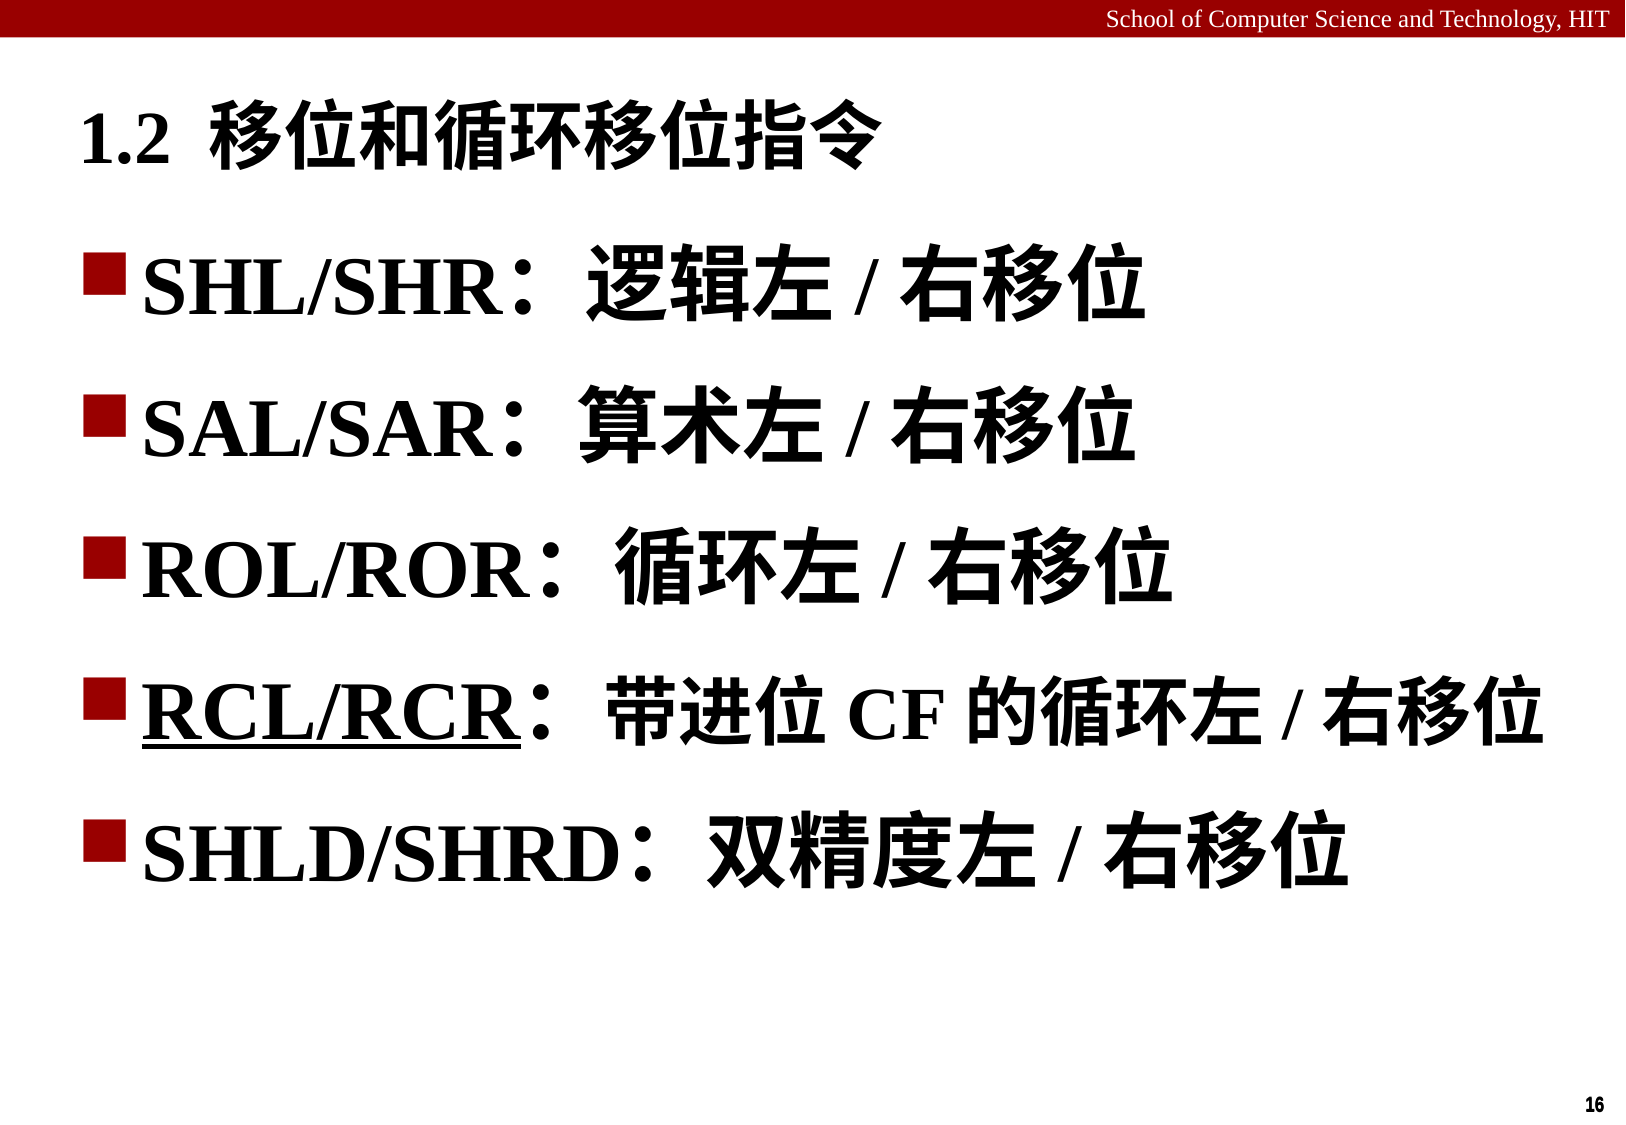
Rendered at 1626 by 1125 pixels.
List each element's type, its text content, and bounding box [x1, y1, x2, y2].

list SHL/SHR：逻辑左/右移位 SAL/SAR：算术左/右移位 ROL/ROR：循环左/右移位 RCL/RCR：带进位CF的循环左/右移位 SHLD/SHRD：双精度左/右移位 [70, 223, 1599, 1088]
title 1.2 移位和循环移位指令 [63, 71, 1625, 197]
